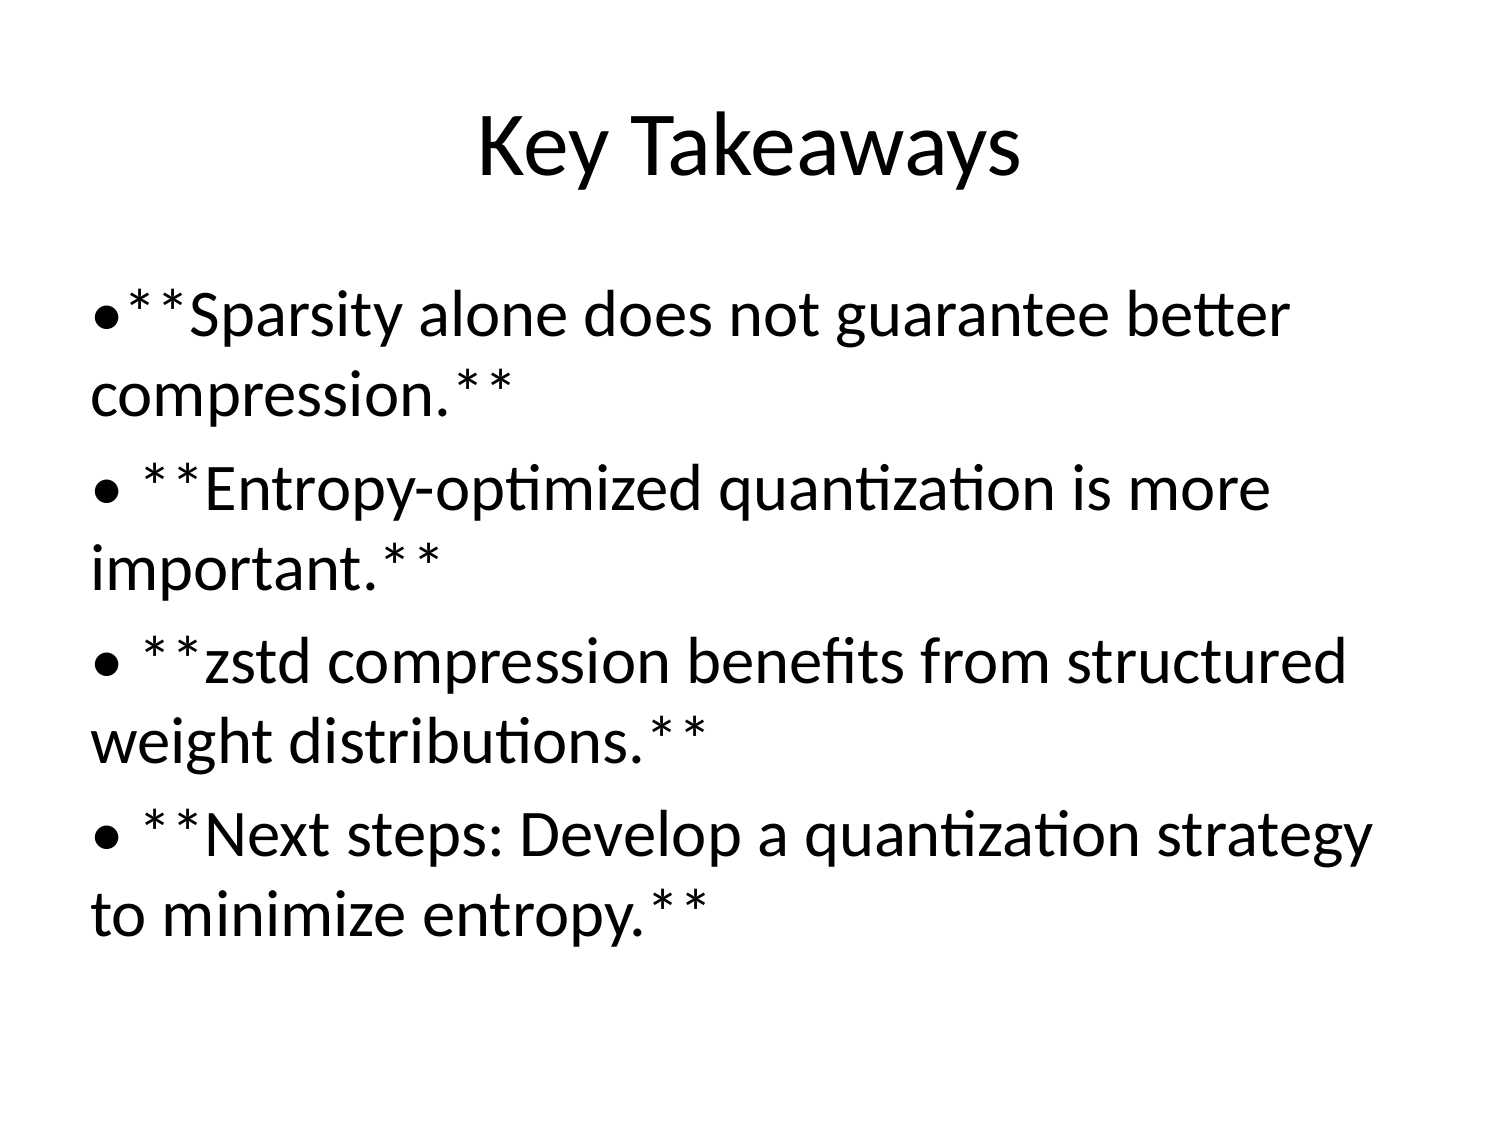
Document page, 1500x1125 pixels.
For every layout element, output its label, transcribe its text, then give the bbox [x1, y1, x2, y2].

title Key Takeaways [75, 45, 1425, 233]
list •**Sparsity alone does not guarantee better compression.** • **Entropy-optimized quantization is more important.** • **zstd compression benefits from structured weight distributions.** • **Next steps: Develop a quantization strategy to minimize entropy.** [75, 262, 1425, 1005]
